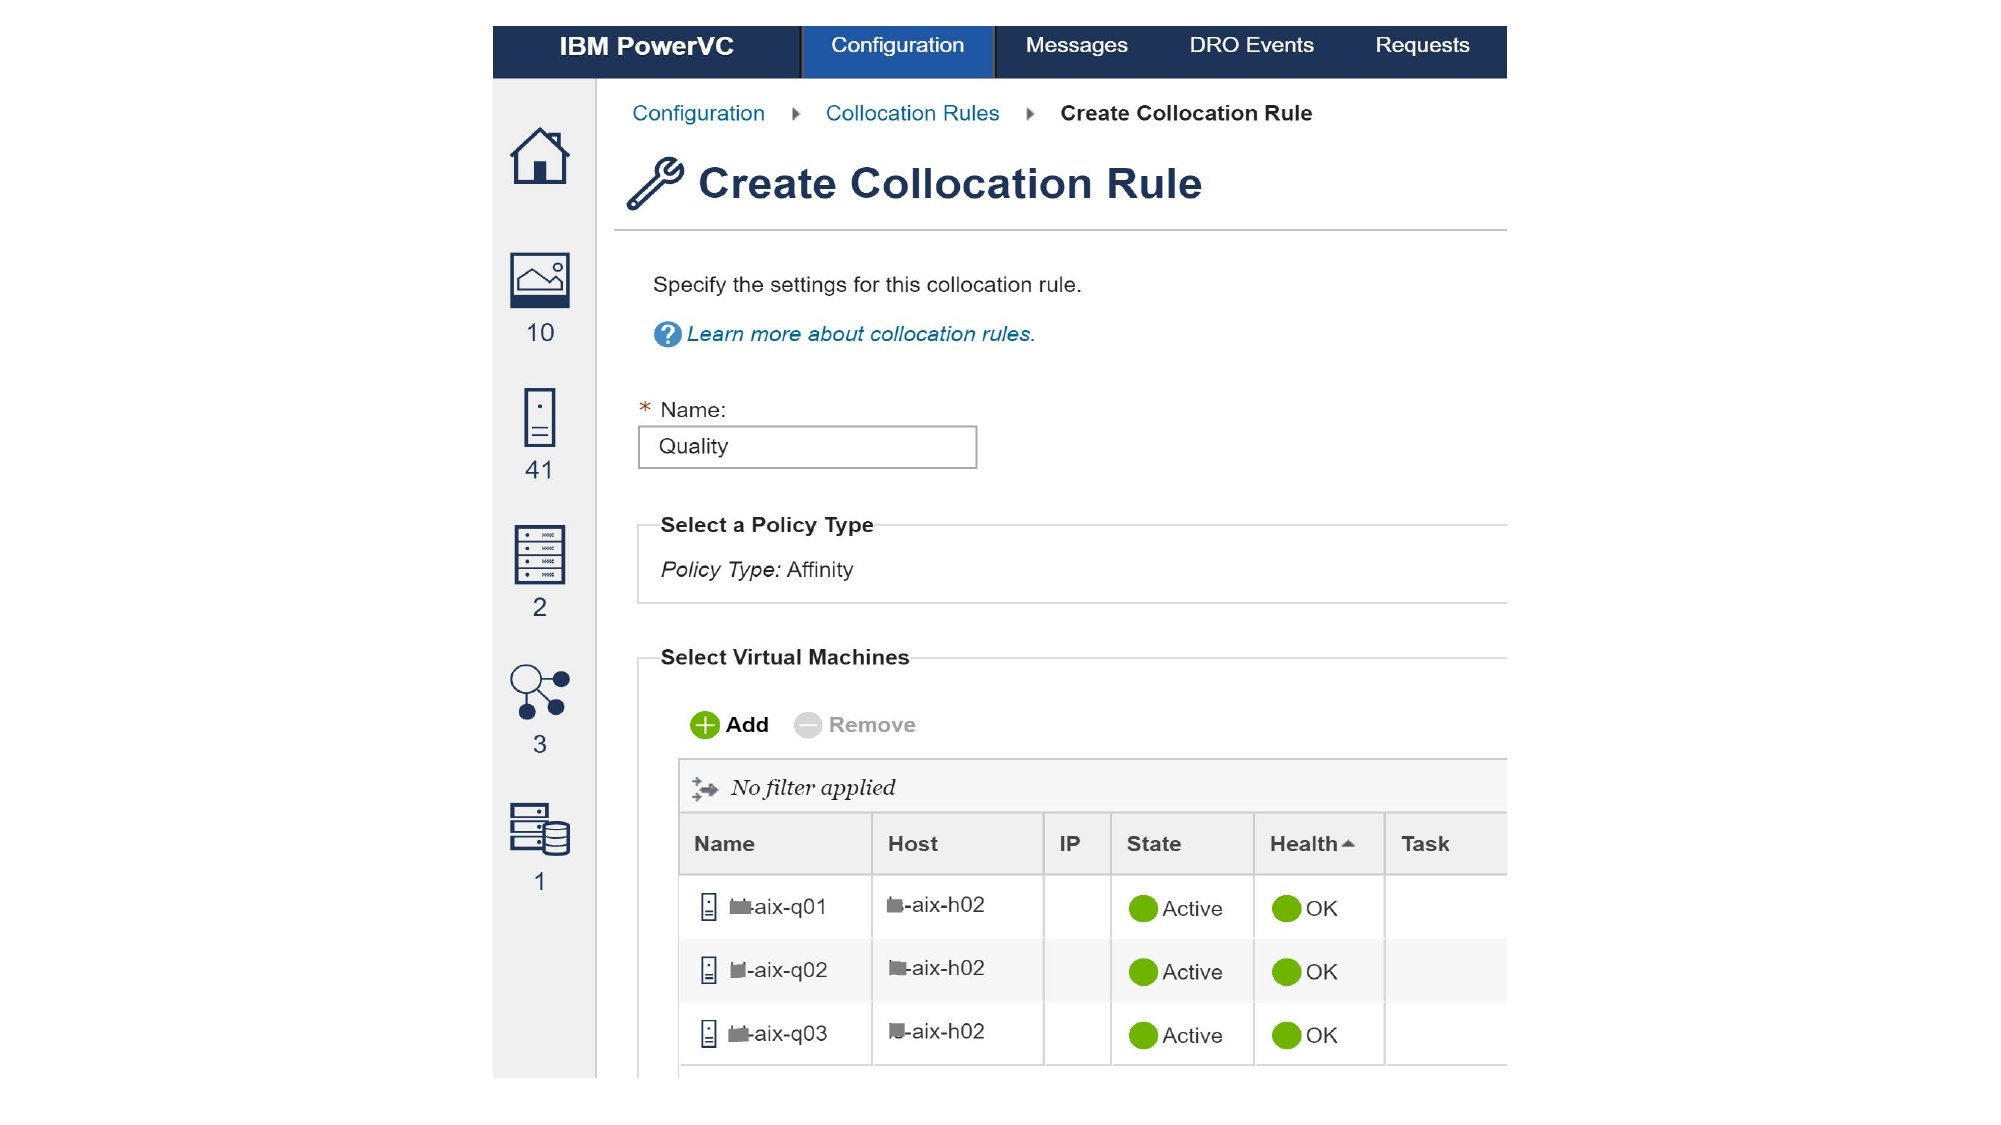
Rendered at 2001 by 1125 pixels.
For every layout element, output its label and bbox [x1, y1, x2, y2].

picture [493, 26, 1507, 1078]
